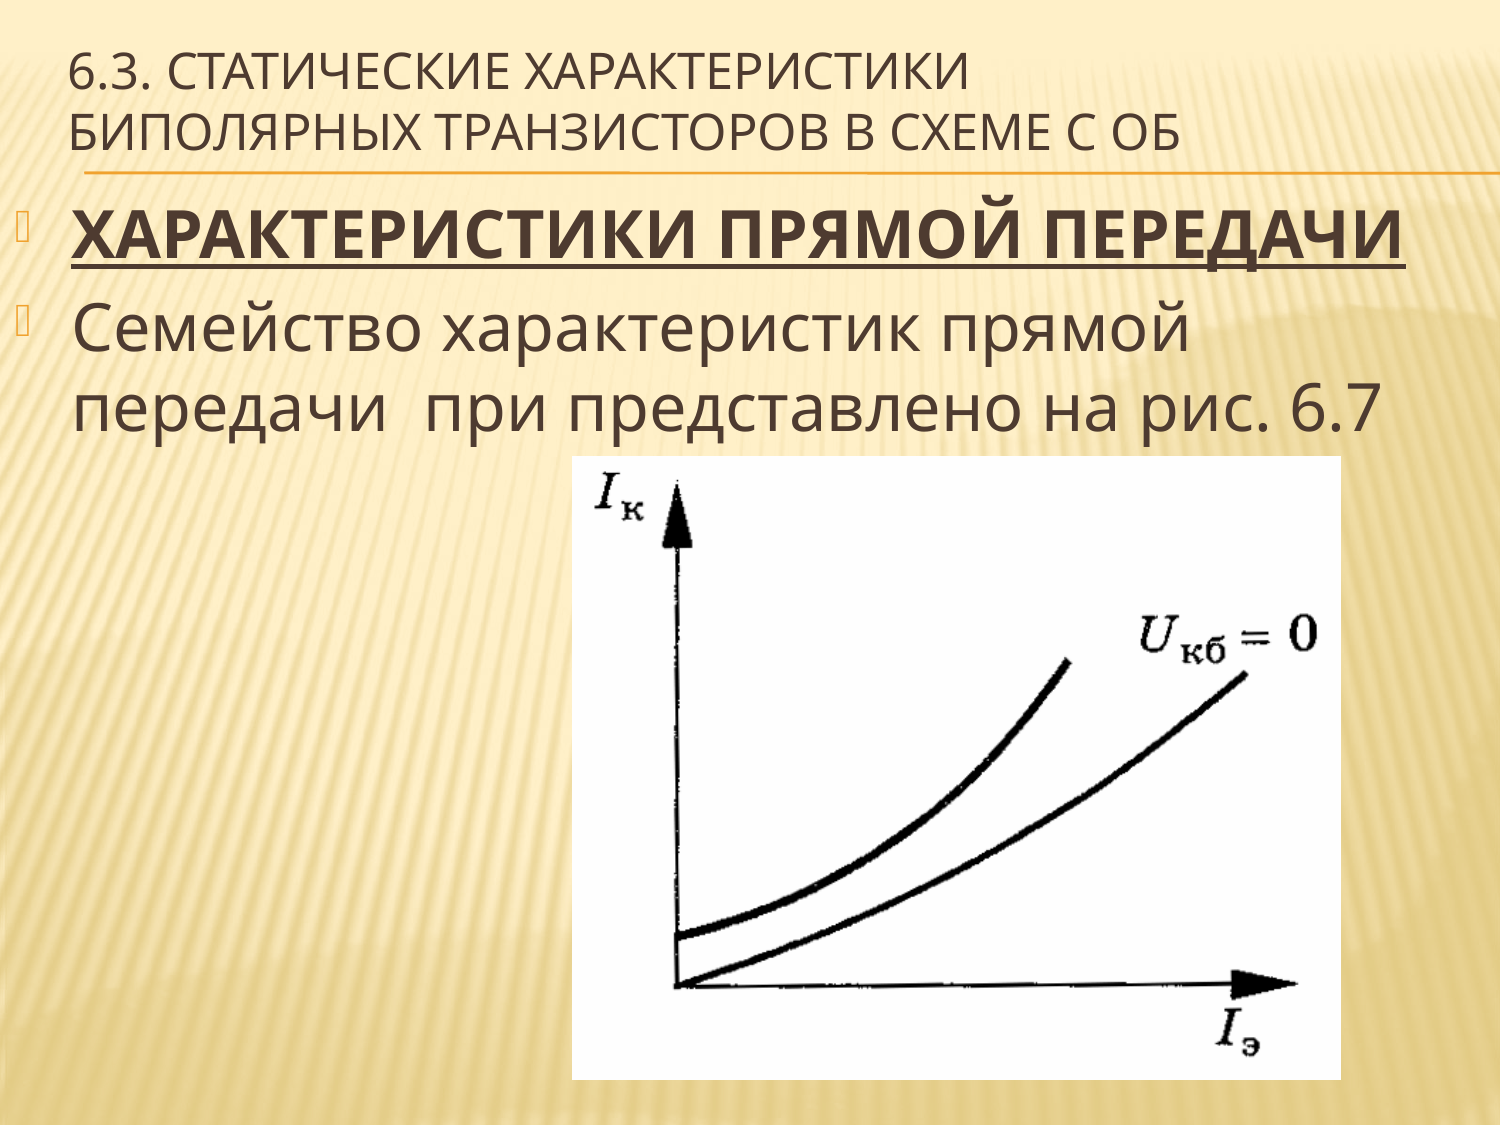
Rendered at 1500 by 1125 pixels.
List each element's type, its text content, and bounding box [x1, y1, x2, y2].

picture [572, 455, 1341, 1080]
title 6.3. Статические характеристики биполярных транзисторов в схеме с ОБ [53, 30, 1479, 169]
